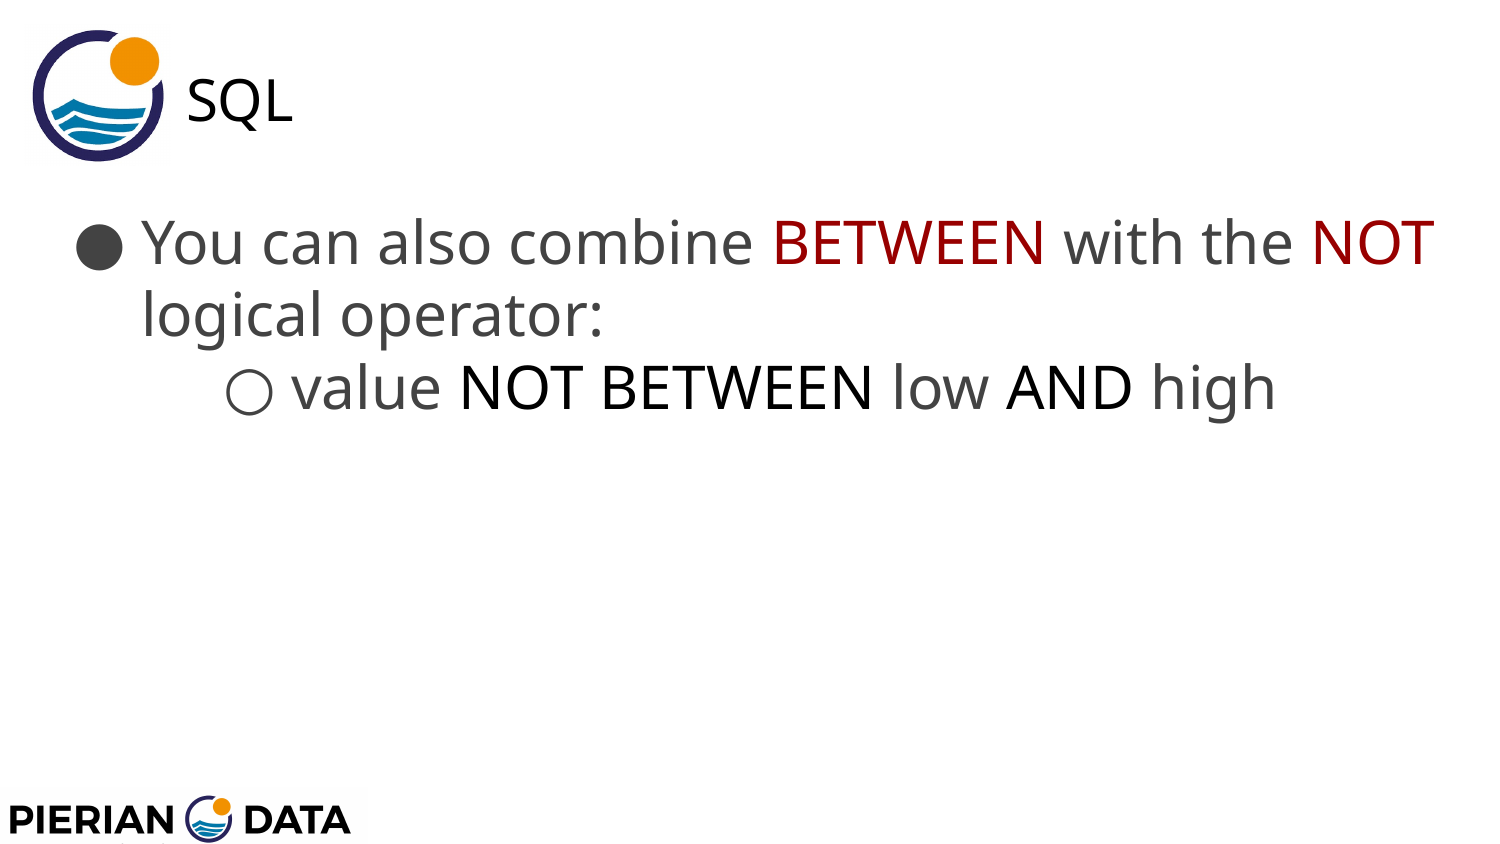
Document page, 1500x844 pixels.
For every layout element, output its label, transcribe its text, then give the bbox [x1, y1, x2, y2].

list You can also combine BETWEEN with the NOT logical operator: value NOT BETWEEN low AND high [51, 189, 1476, 750]
picture [24, 24, 172, 167]
picture [0, 787, 368, 844]
title SQL [176, 48, 1449, 143]
